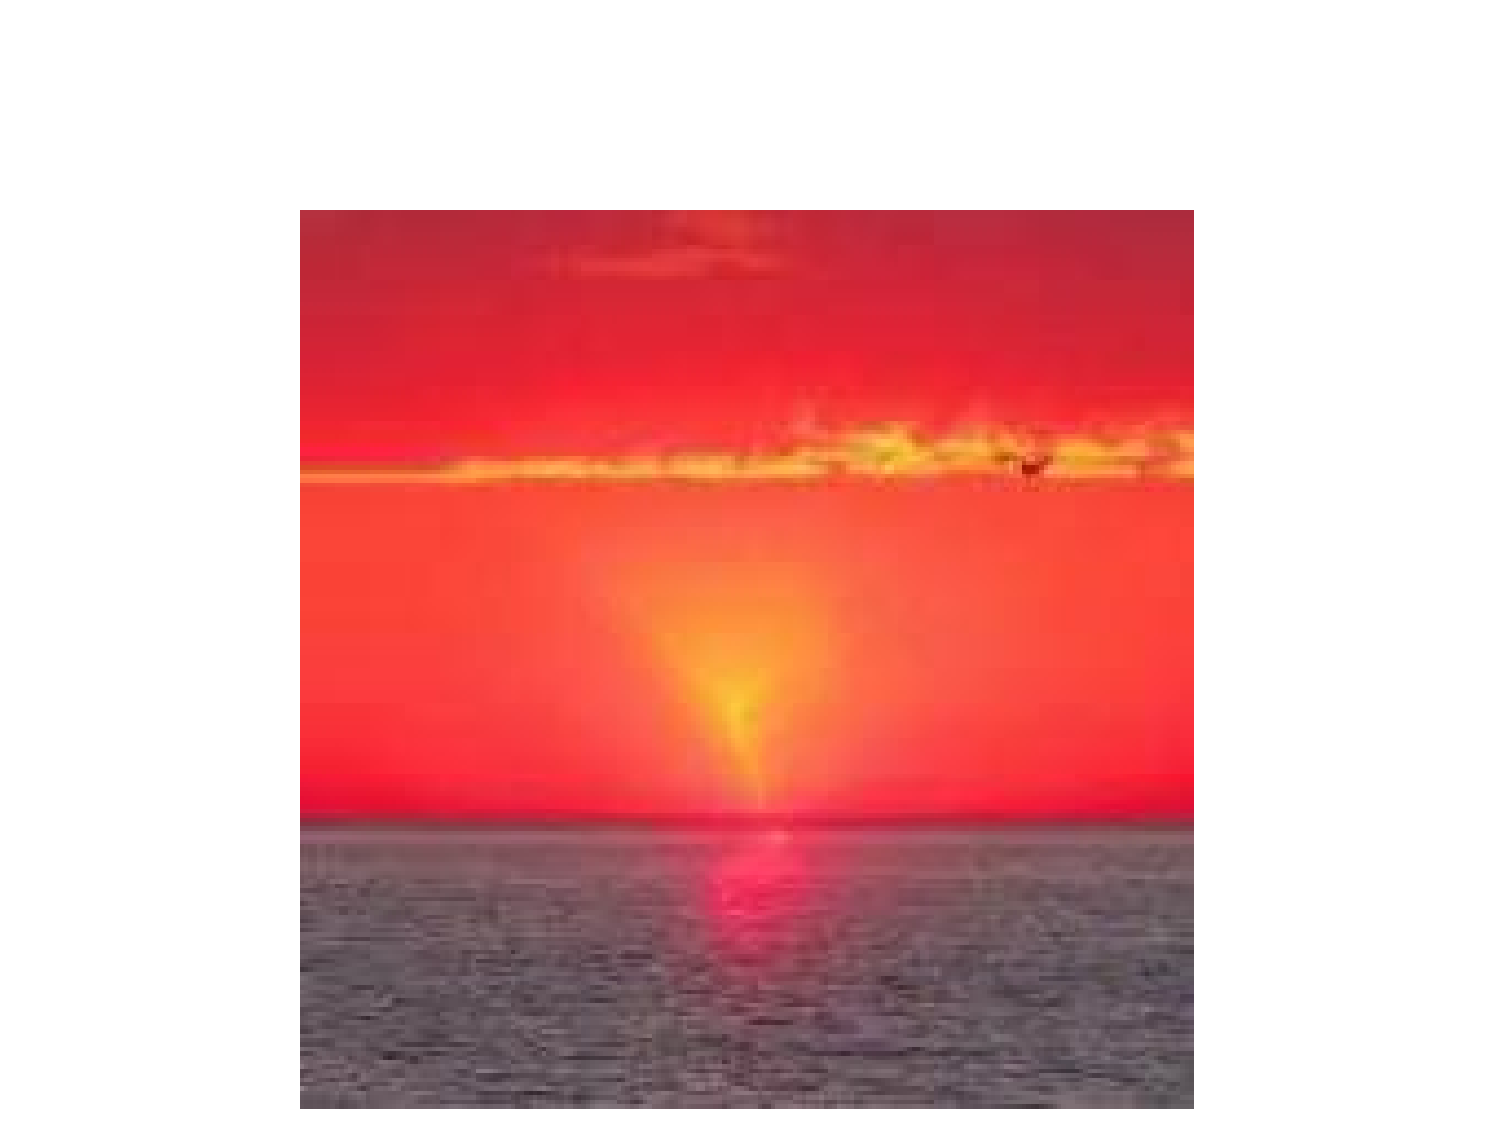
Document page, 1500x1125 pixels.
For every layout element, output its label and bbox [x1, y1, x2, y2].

picture [300, 210, 1194, 1109]
